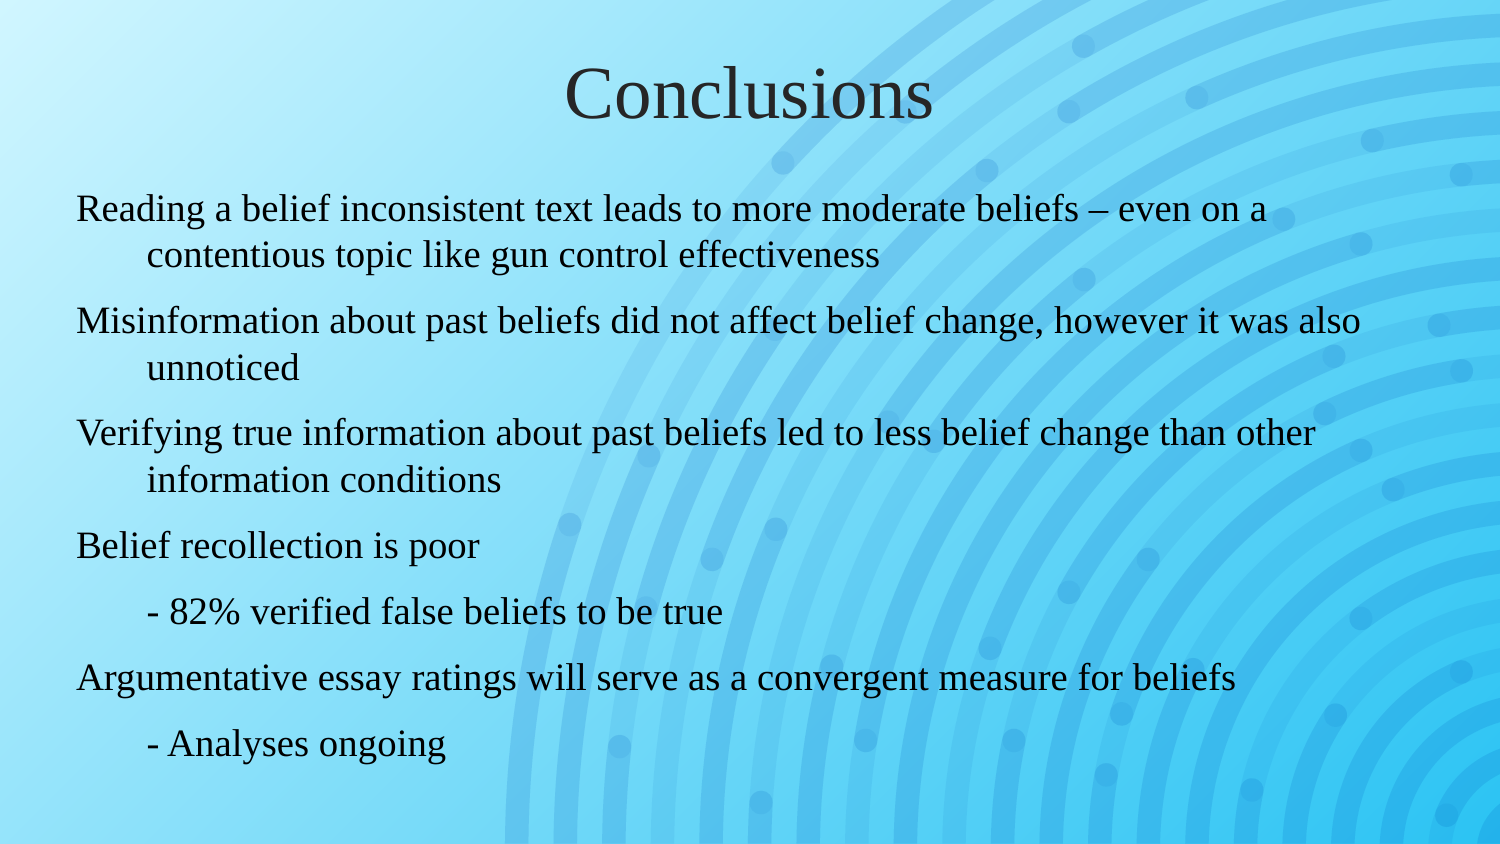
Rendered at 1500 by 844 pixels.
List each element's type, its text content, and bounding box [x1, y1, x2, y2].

text_box Conclusions [19, 36, 1481, 175]
text_box Reading a belief inconsistent text leads to more moderate beliefs – even on a contentious topic like gun control effectiveness Misinformation about past beliefs did not affect belief change, however it was also unnoticed Verifying true information about past beliefs led to less belief change than other information conditions Belief recollection is poor - 82% verified false beliefs to be true Argumentative essay ratings will serve as a convergent measure for beliefs - Analyses ongoing [65, 174, 1435, 772]
